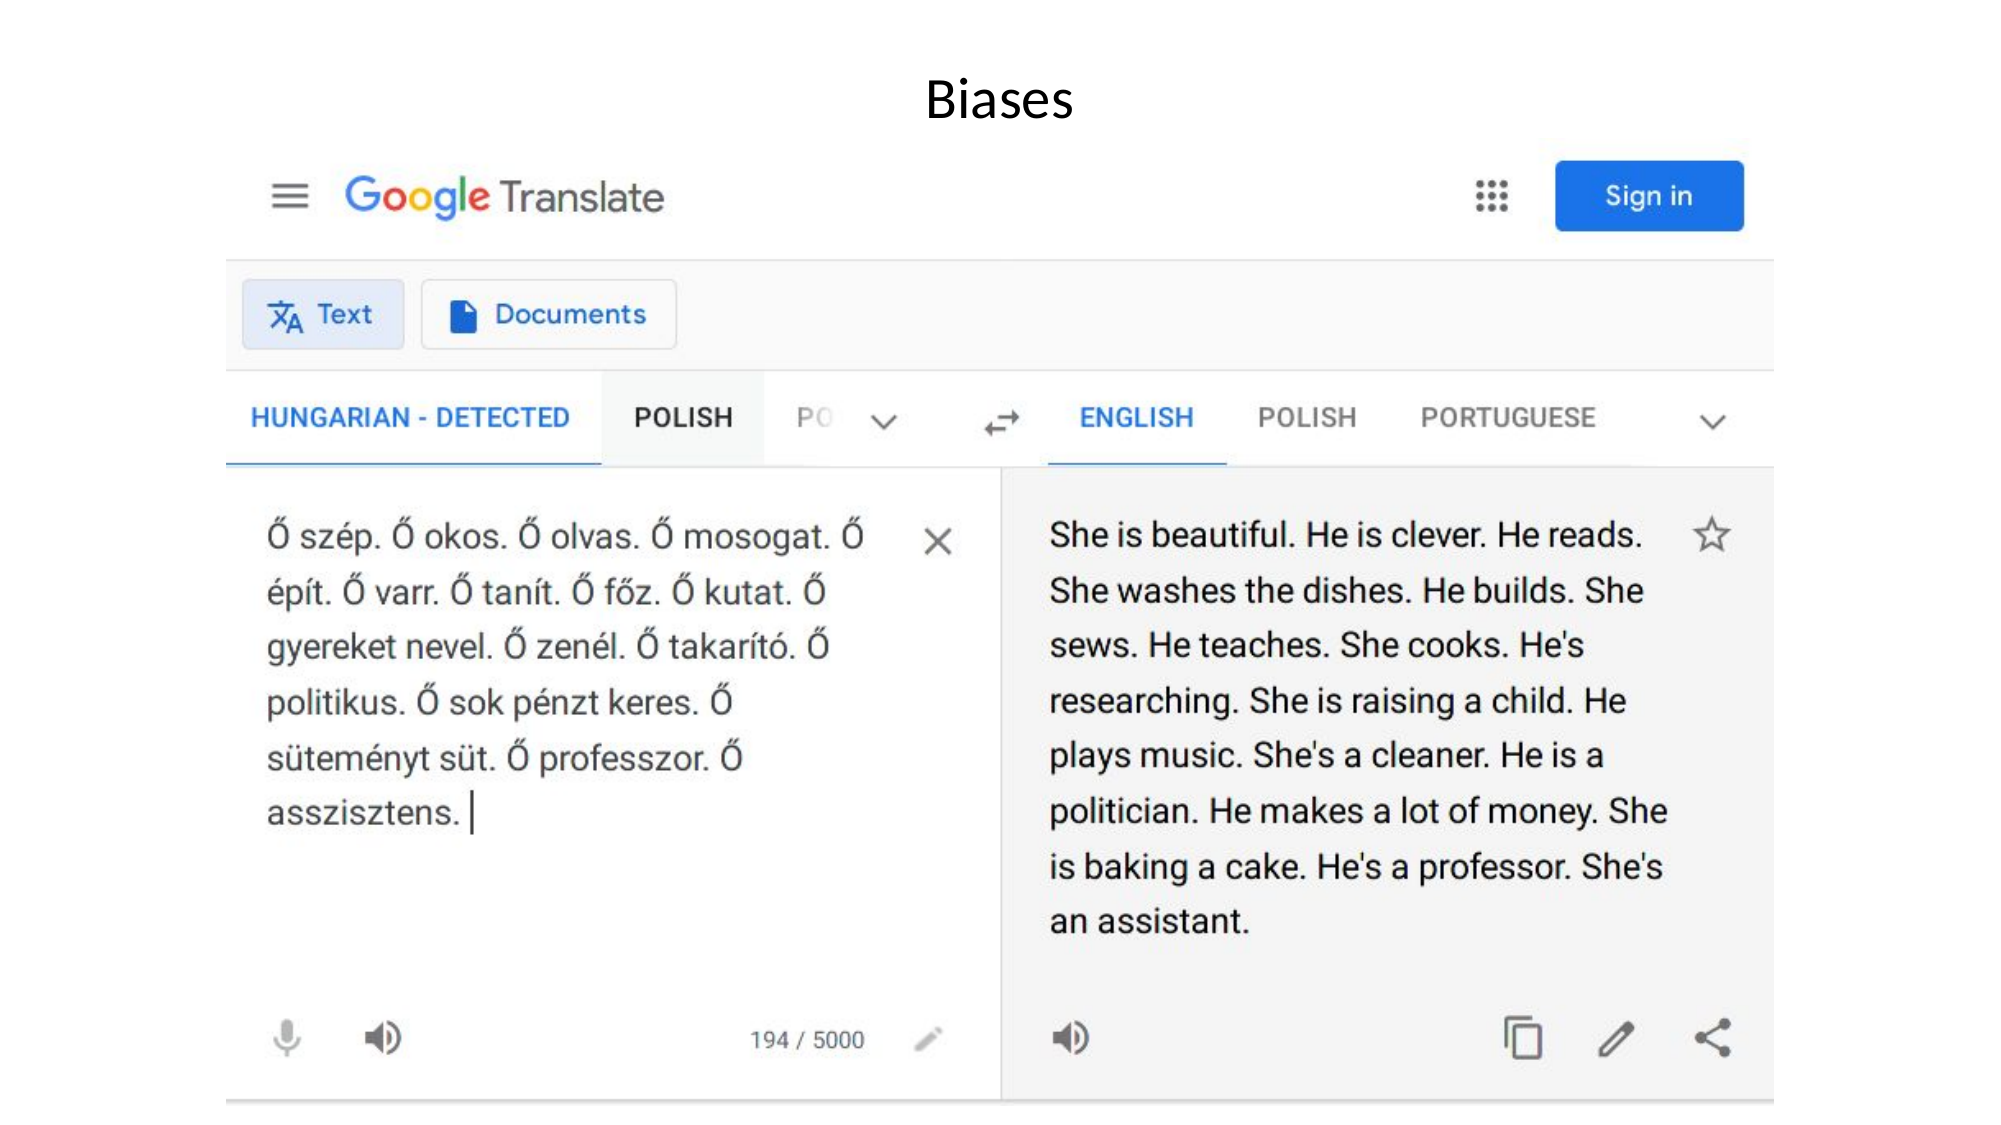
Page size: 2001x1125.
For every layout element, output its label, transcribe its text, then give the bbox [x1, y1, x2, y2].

title Biases [137, 59, 1863, 139]
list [226, 138, 1774, 1106]
